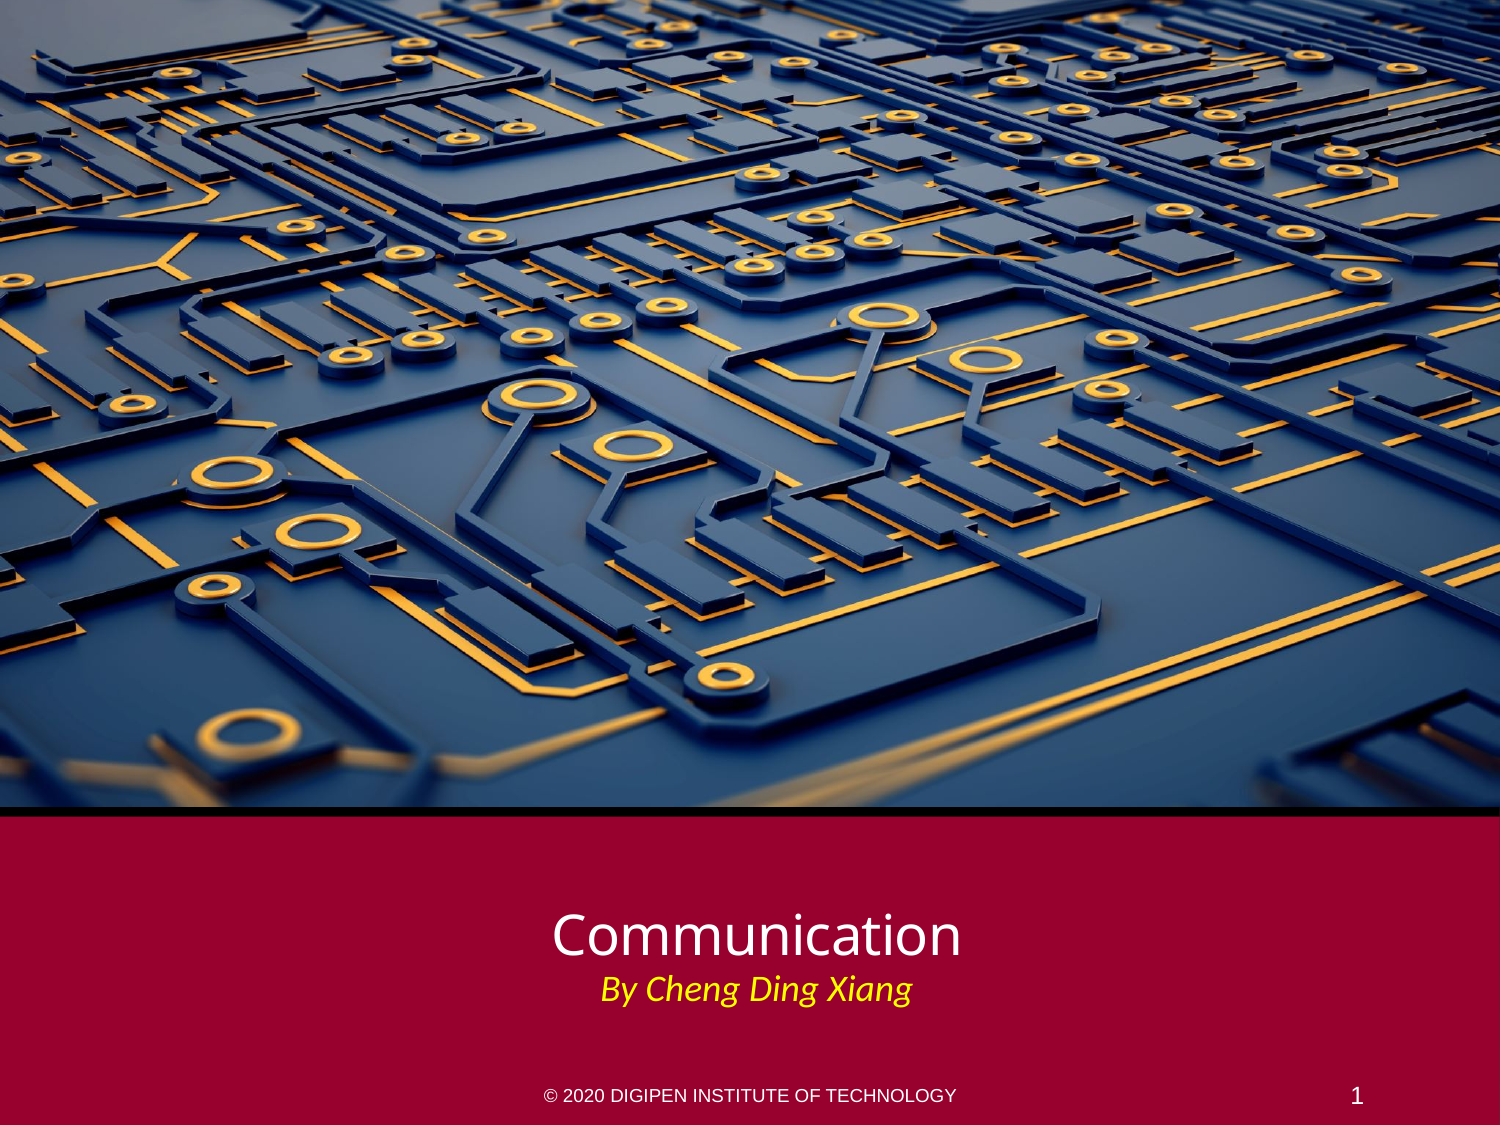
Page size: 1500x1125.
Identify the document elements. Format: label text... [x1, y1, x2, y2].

list By Cheng Ding Xiang [135, 968, 1380, 1067]
slide_number 1 [1218, 1064, 1380, 1125]
picture [0, 0, 1500, 807]
footer © 2020 DigiPen Institute of Technology [453, 1064, 1047, 1125]
title Communication [135, 832, 1380, 968]
